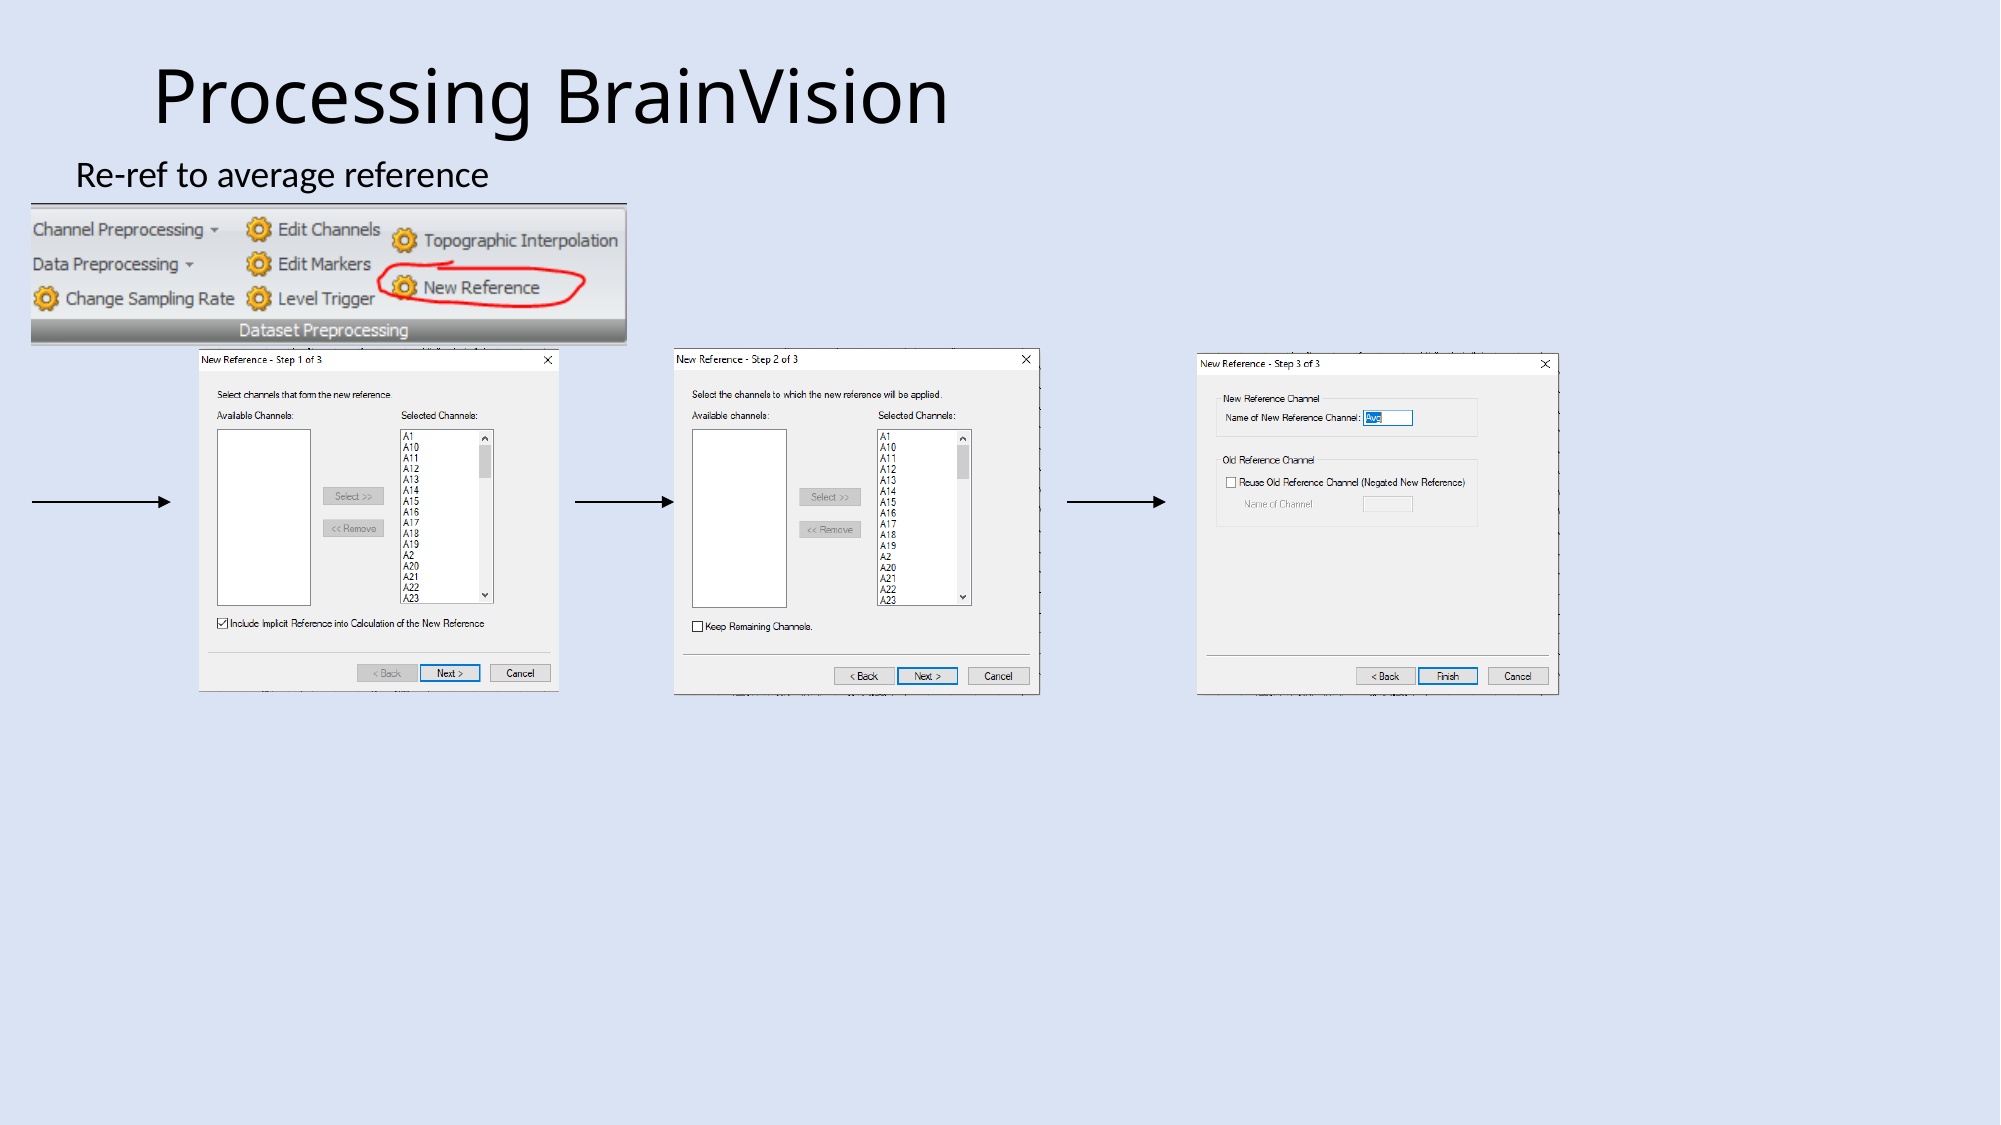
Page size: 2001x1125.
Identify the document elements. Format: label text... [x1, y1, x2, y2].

title Processing BrainVision [137, 59, 1863, 140]
text_box Re-ref to average reference [61, 142, 505, 203]
picture [199, 348, 559, 692]
picture [31, 203, 628, 346]
picture [674, 348, 1041, 696]
picture [1197, 352, 1560, 696]
